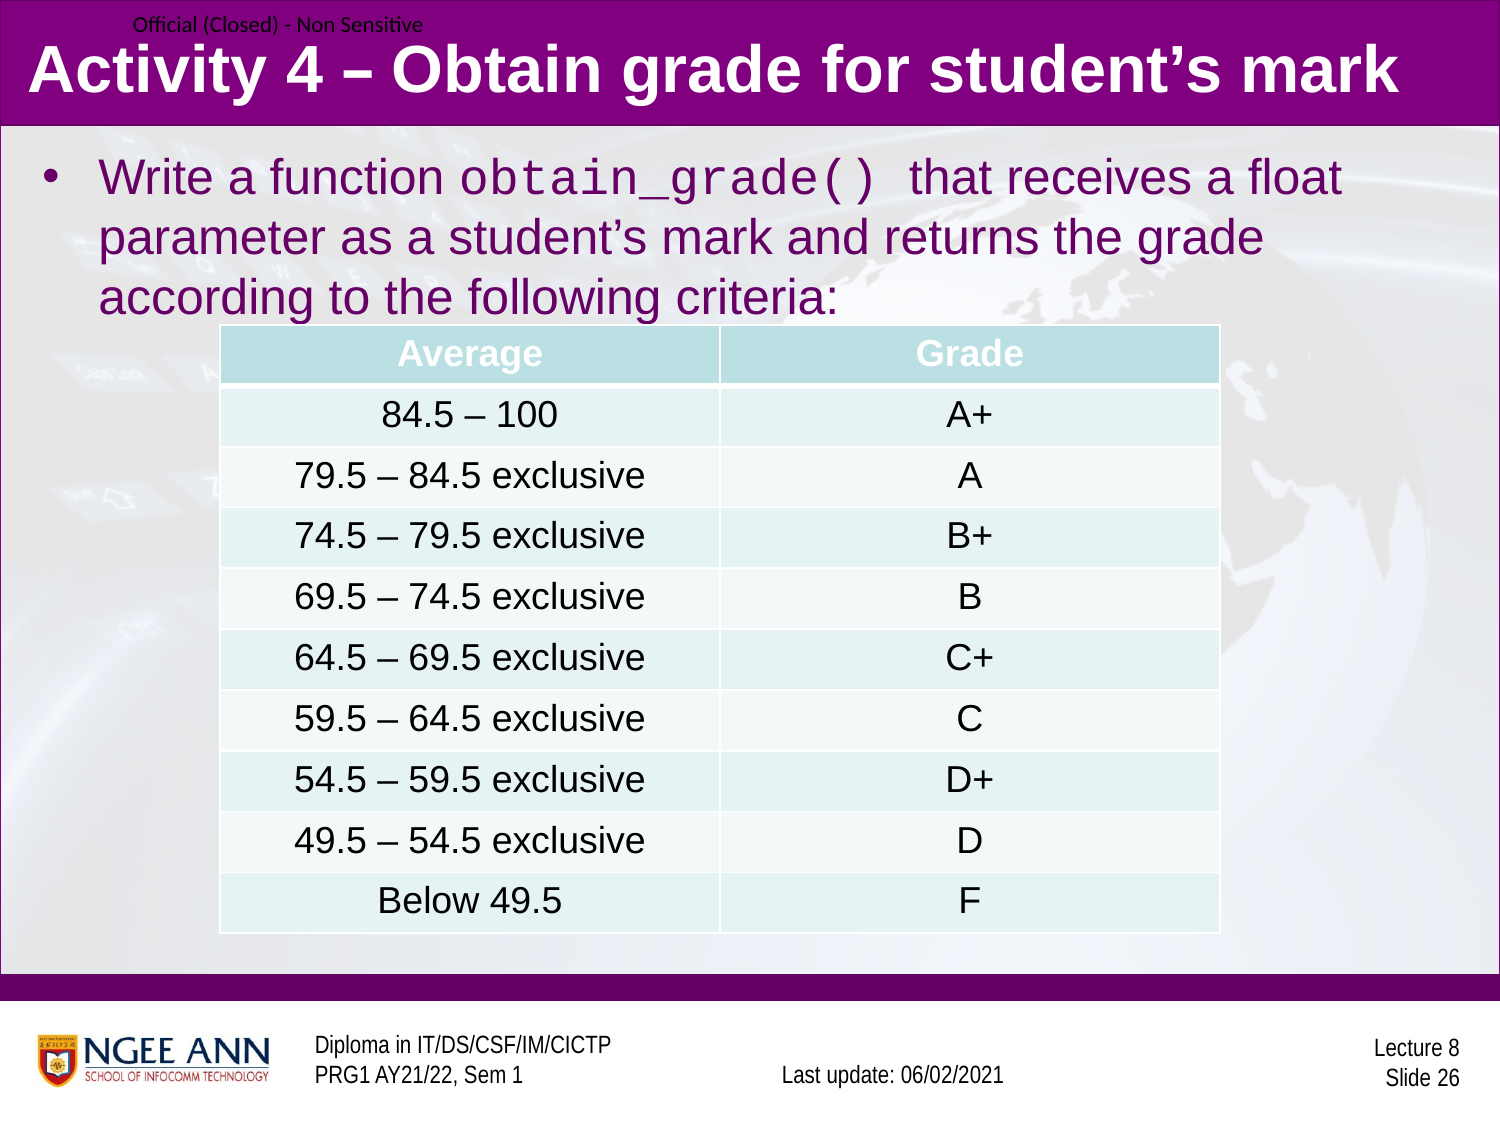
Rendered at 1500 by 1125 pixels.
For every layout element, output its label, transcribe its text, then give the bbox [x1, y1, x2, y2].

table_cell C+ [721, 630, 1219, 689]
table_cell B [721, 569, 1219, 628]
table_cell D [721, 812, 1219, 872]
table_cell Below 49.5 [221, 873, 719, 932]
table_cell 79.5 – 84.5 exclusive [221, 448, 719, 507]
text_box Write a function obtain_grade() that receives a float parameter as a student’s mark and returns the grade according to the following criteria: [27, 137, 1413, 403]
table_header Average [221, 326, 719, 383]
table_cell 69.5 – 74.5 exclusive [221, 569, 719, 628]
table_header Grade [721, 326, 1219, 383]
table_cell A [721, 448, 1219, 507]
table_cell B+ [721, 508, 1219, 567]
table_cell 64.5 – 69.5 exclusive [221, 630, 719, 689]
table_cell 74.5 – 79.5 exclusive [221, 508, 719, 567]
table_cell F [721, 873, 1219, 932]
table_cell 49.5 – 54.5 exclusive [221, 812, 719, 872]
title Activity 4 – Obtain grade for student’s mark [12, 19, 1488, 113]
table_cell 59.5 – 64.5 exclusive [221, 691, 719, 750]
table_cell 54.5 – 59.5 exclusive [221, 752, 719, 811]
picture [12, 1012, 294, 1109]
table_cell 84.5 – 100 [221, 389, 719, 446]
table_cell D+ [721, 752, 1219, 811]
table_cell C [721, 691, 1219, 750]
table_cell A+ [721, 389, 1219, 446]
